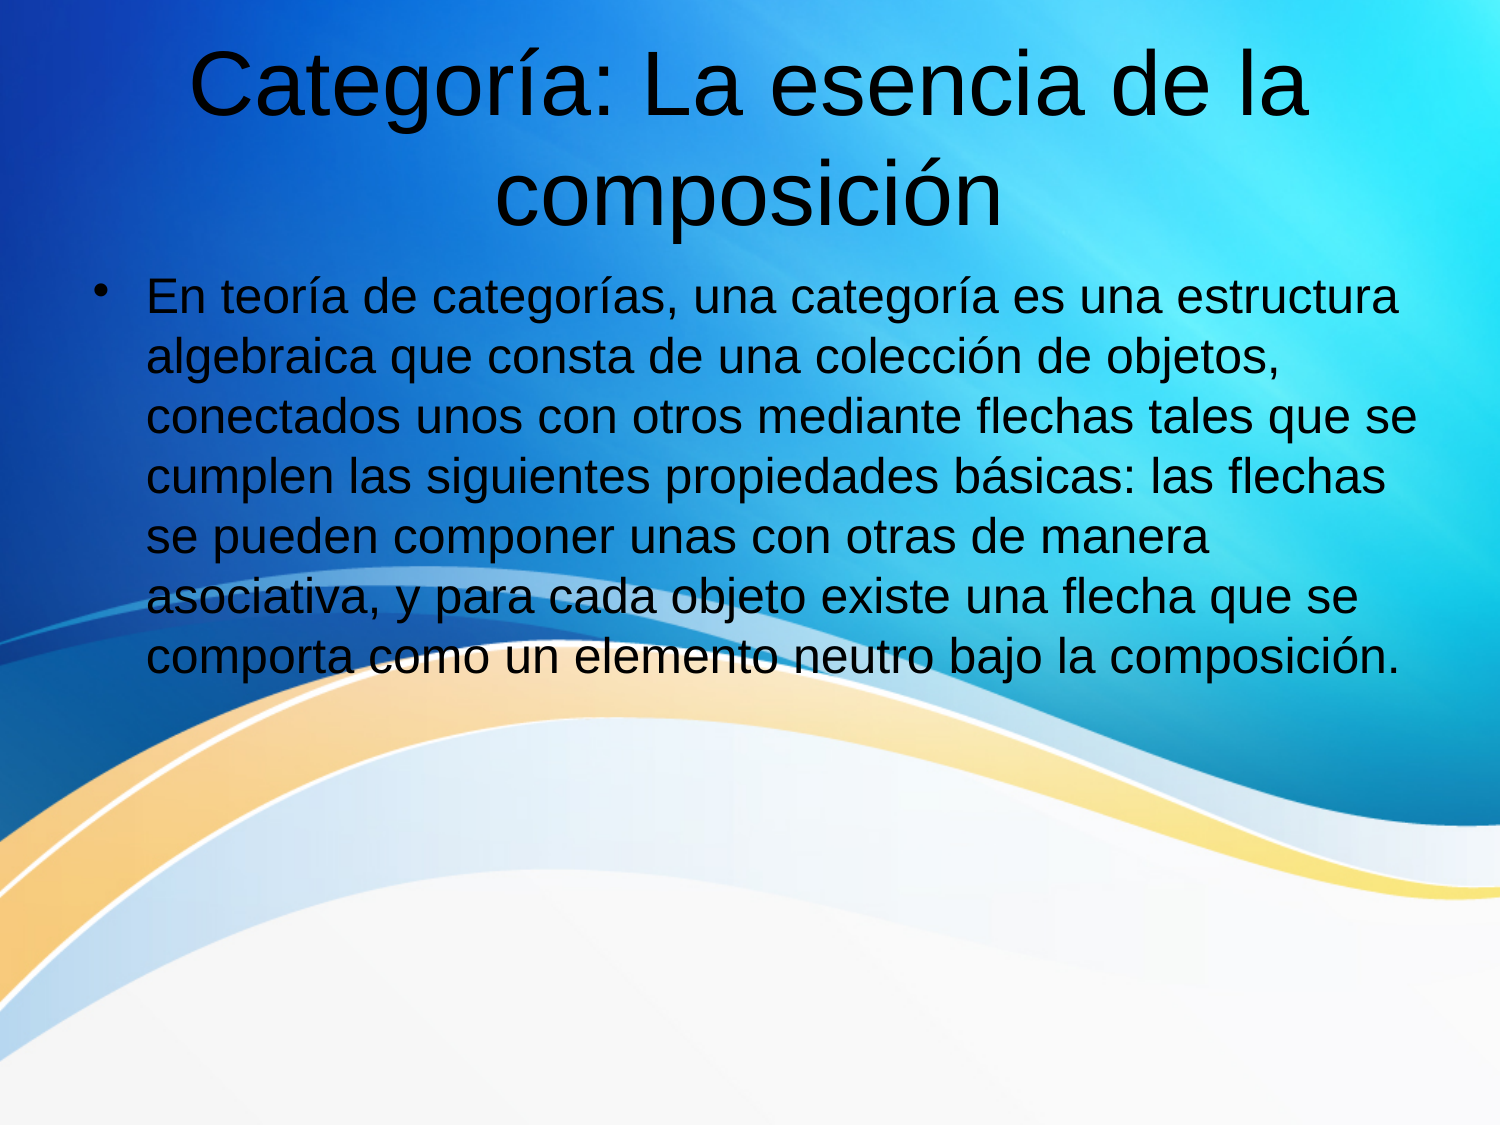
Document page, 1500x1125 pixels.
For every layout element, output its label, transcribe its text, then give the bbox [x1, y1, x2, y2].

title Categoría: La esencia de la composición [75, 31, 1425, 237]
picture [0, 0, 1500, 1125]
list En teoría de categorías, una categoría es una estructura algebraica que consta de una colección de objetos, conectados unos con otros mediante flechas tales que se cumplen las siguientes propiedades básicas: las flechas se pueden componer unas con otras de manera asociativa, y para cada objeto existe una flecha que se comporta como un elemento neutro bajo la composición. [75, 263, 1425, 916]
